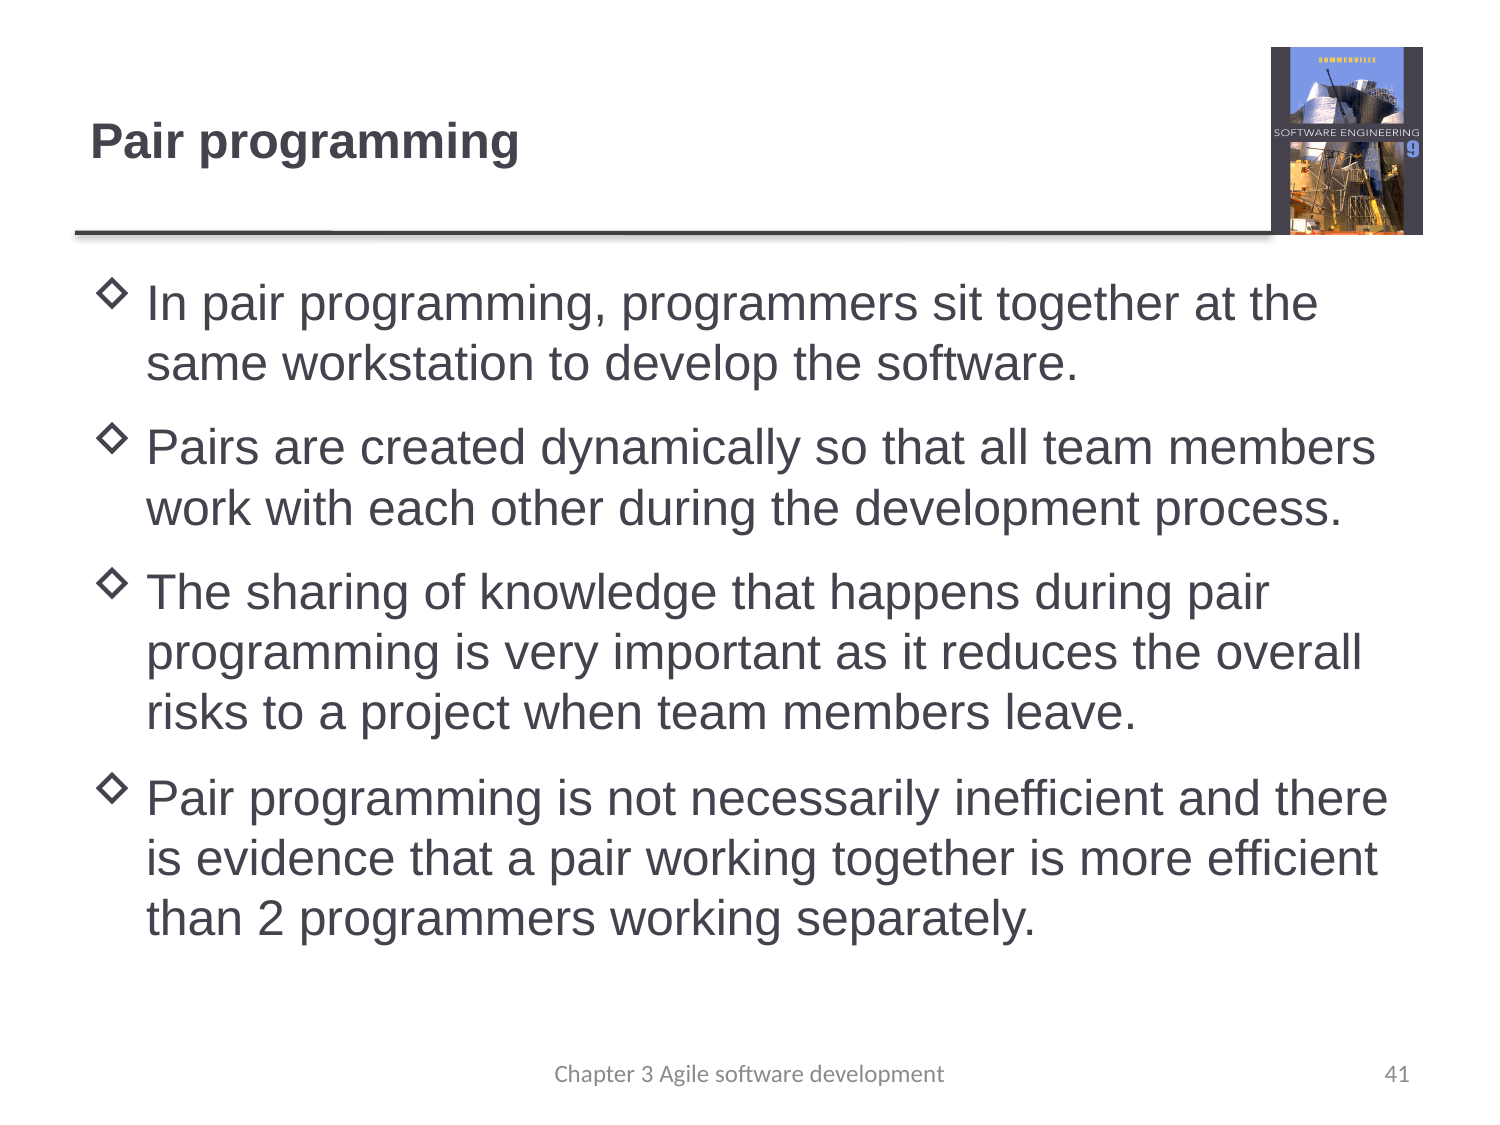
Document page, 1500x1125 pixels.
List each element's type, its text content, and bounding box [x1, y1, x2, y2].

list In pair programming, programmers sit together at the same workstation to develop the software. Pairs are created dynamically so that all team members work with each other during the development process. The sharing of knowledge that happens during pair programming is very important as it reduces the overall risks to a project when team members leave. Pair programming is not necessarily inefficient and there is evidence that a pair working together is more efficient than 2 programmers working separately. [75, 262, 1425, 1005]
picture [1272, 47, 1423, 235]
slide_number 41 [1074, 1042, 1425, 1103]
title Pair programming [74, 44, 1272, 233]
footer Chapter 3 Agile software development [512, 1042, 988, 1103]
